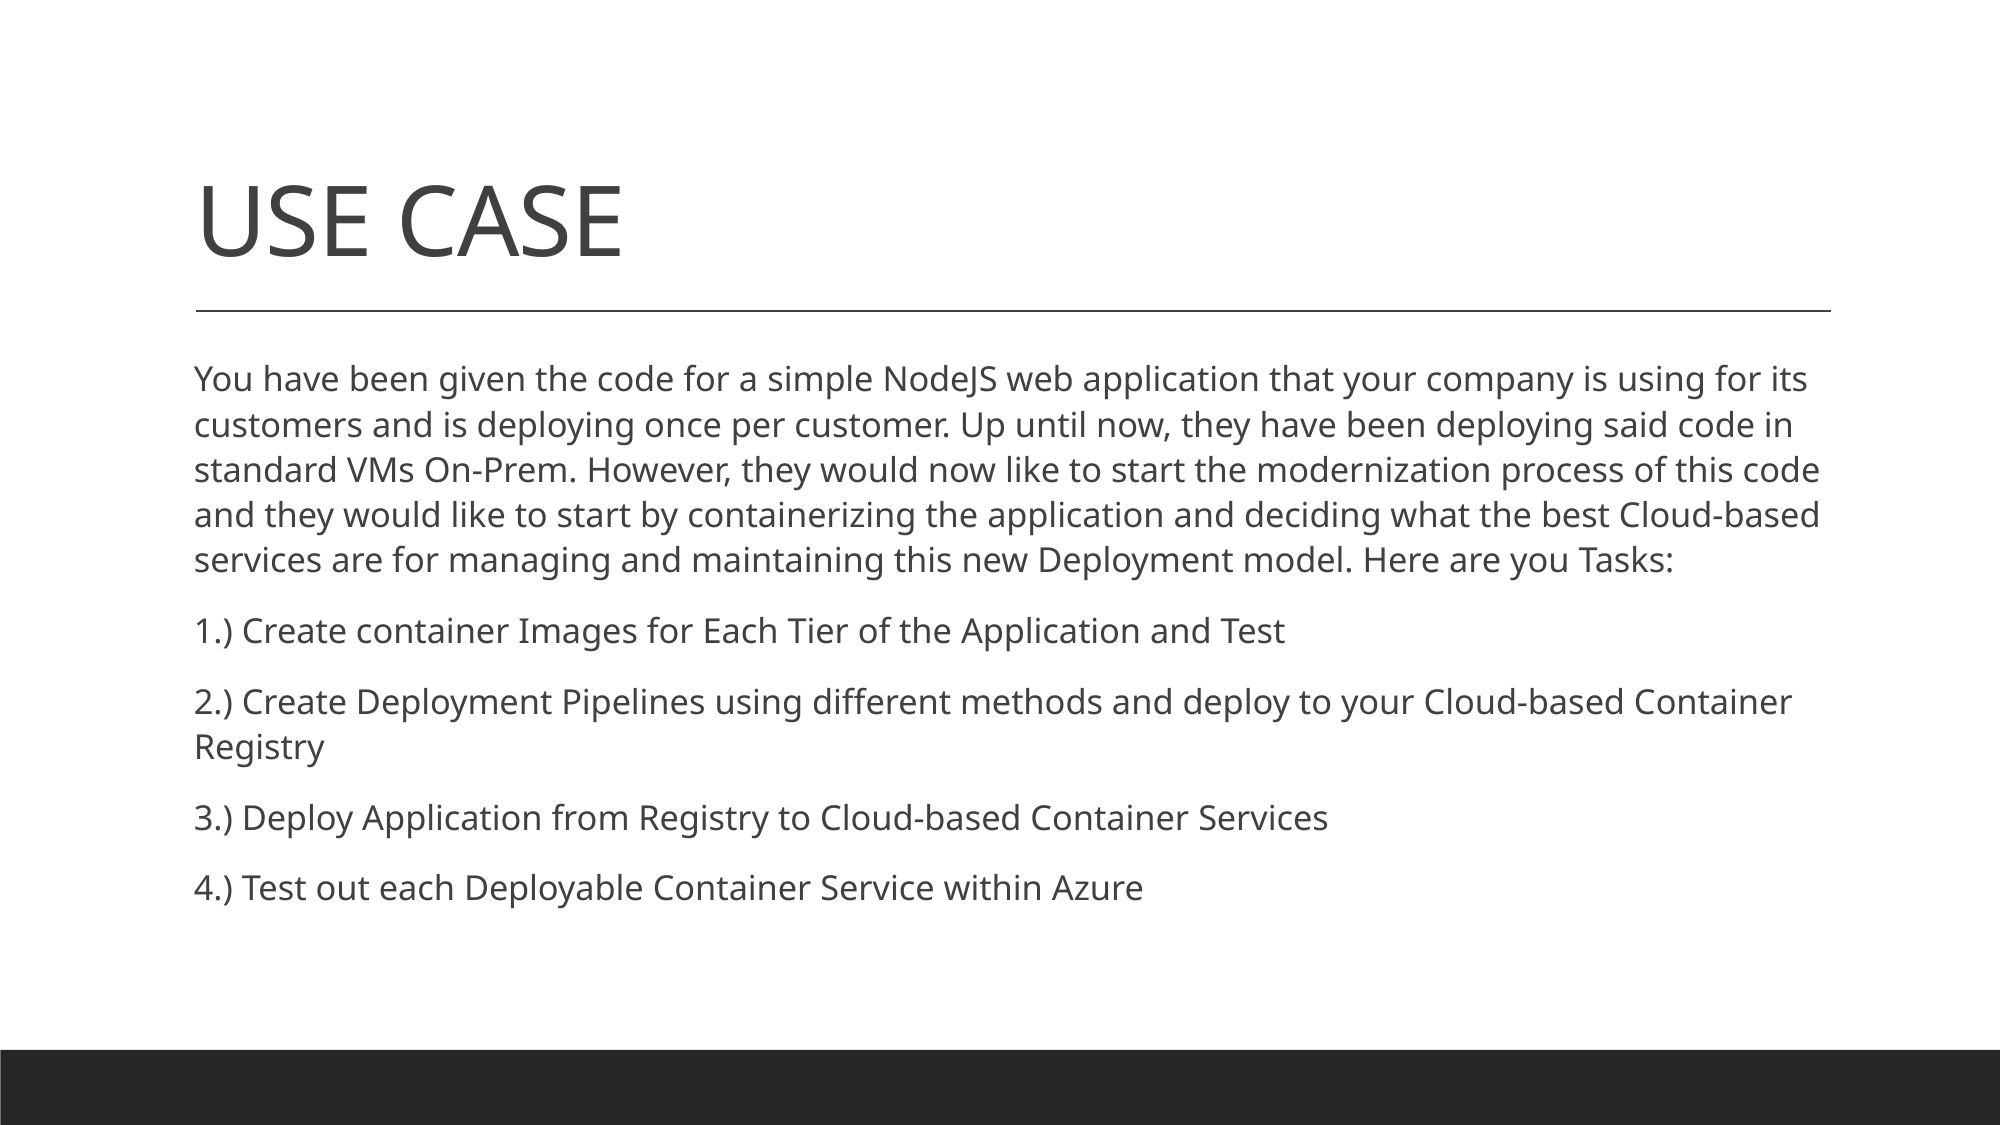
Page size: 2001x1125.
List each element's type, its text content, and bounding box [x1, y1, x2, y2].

list You have been given the code for a simple NodeJS web application that your company is using for its customers and is deploying once per customer. Up until now, they have been deploying said code in standard VMs On-Prem. However, they would now like to start the modernization process of this code and they would like to start by containerizing the application and deciding what the best Cloud-based services are for managing and maintaining this new Deployment model. Here are you Tasks: 1.) Create container Images for Each Tier of the Application and Test 2.) Create Deployment Pipelines using different methods and deploy to your Cloud-based Container Registry 3.) Deploy Application from Registry to Cloud-based Container Services 4.) Test out each Deployable Container Service within Azure [180, 345, 1830, 963]
title USE CASE [180, 47, 1830, 285]
